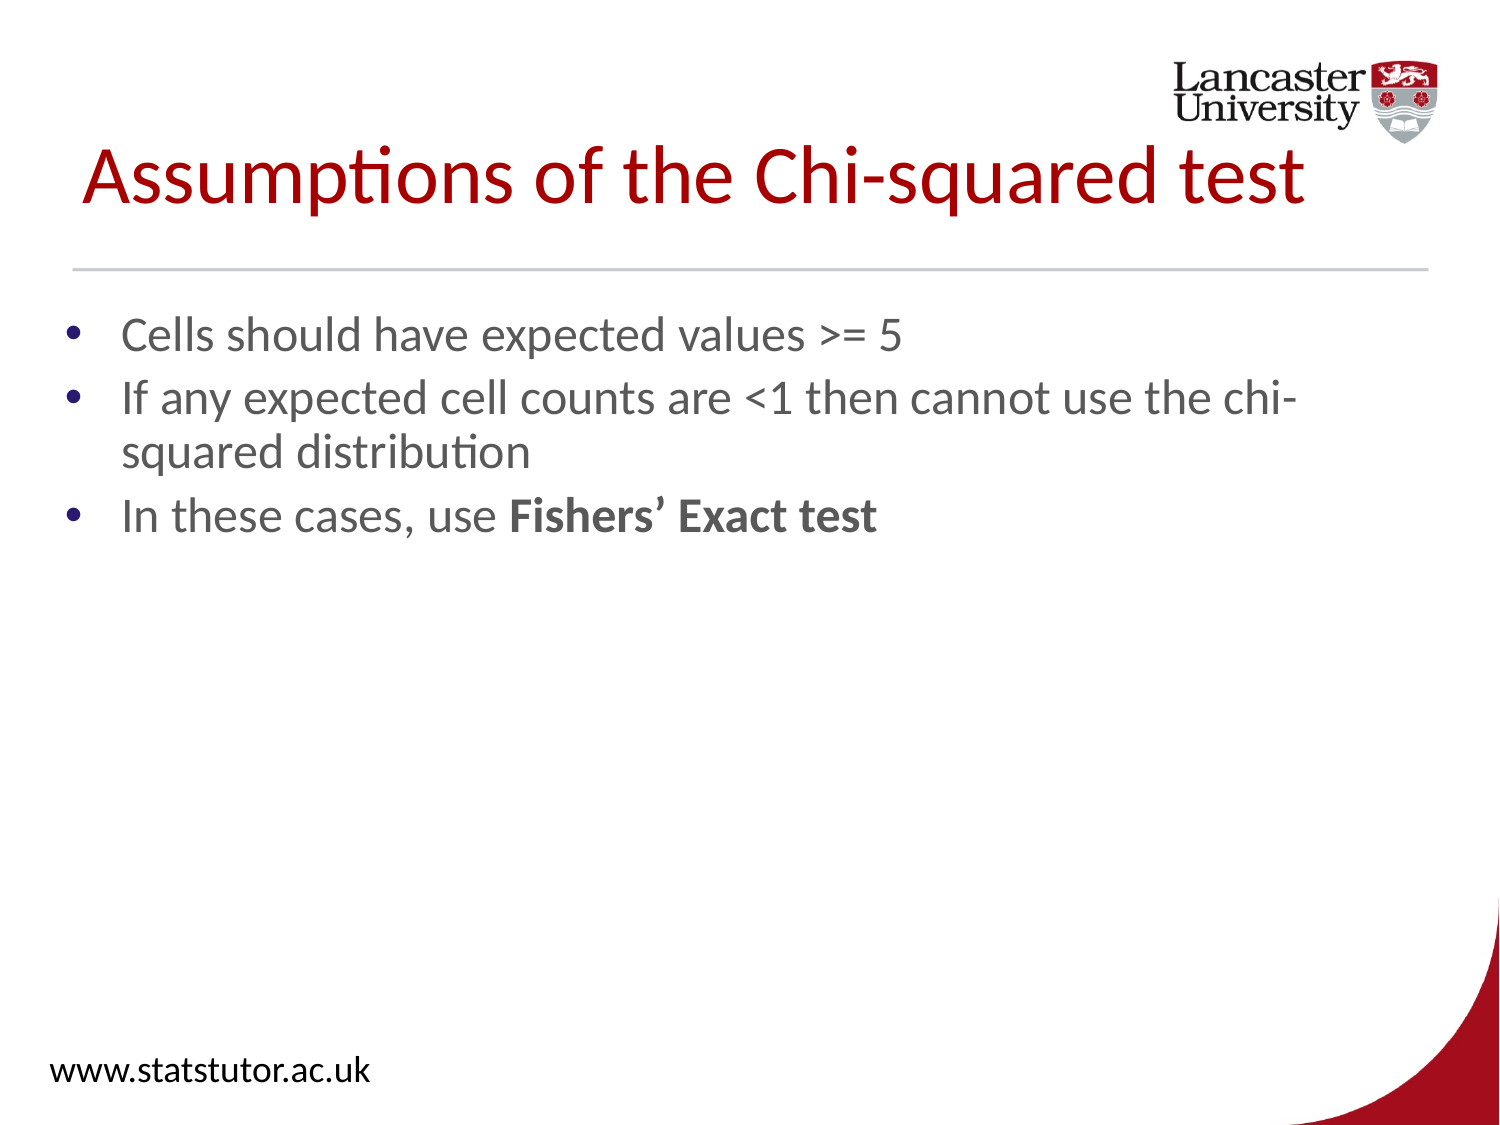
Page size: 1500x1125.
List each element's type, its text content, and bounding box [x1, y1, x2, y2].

picture [0, 0, 1499, 1125]
title Assumptions of the Chi-squared test [32, 112, 1358, 263]
list Cells should have expected values >= 5 If any expected cell counts are <1 then cannot use the chi-squared distribution In these cases, use Fishers’ Exact test [50, 300, 1463, 1038]
footer www.statstutor.ac.uk [34, 1037, 522, 1100]
